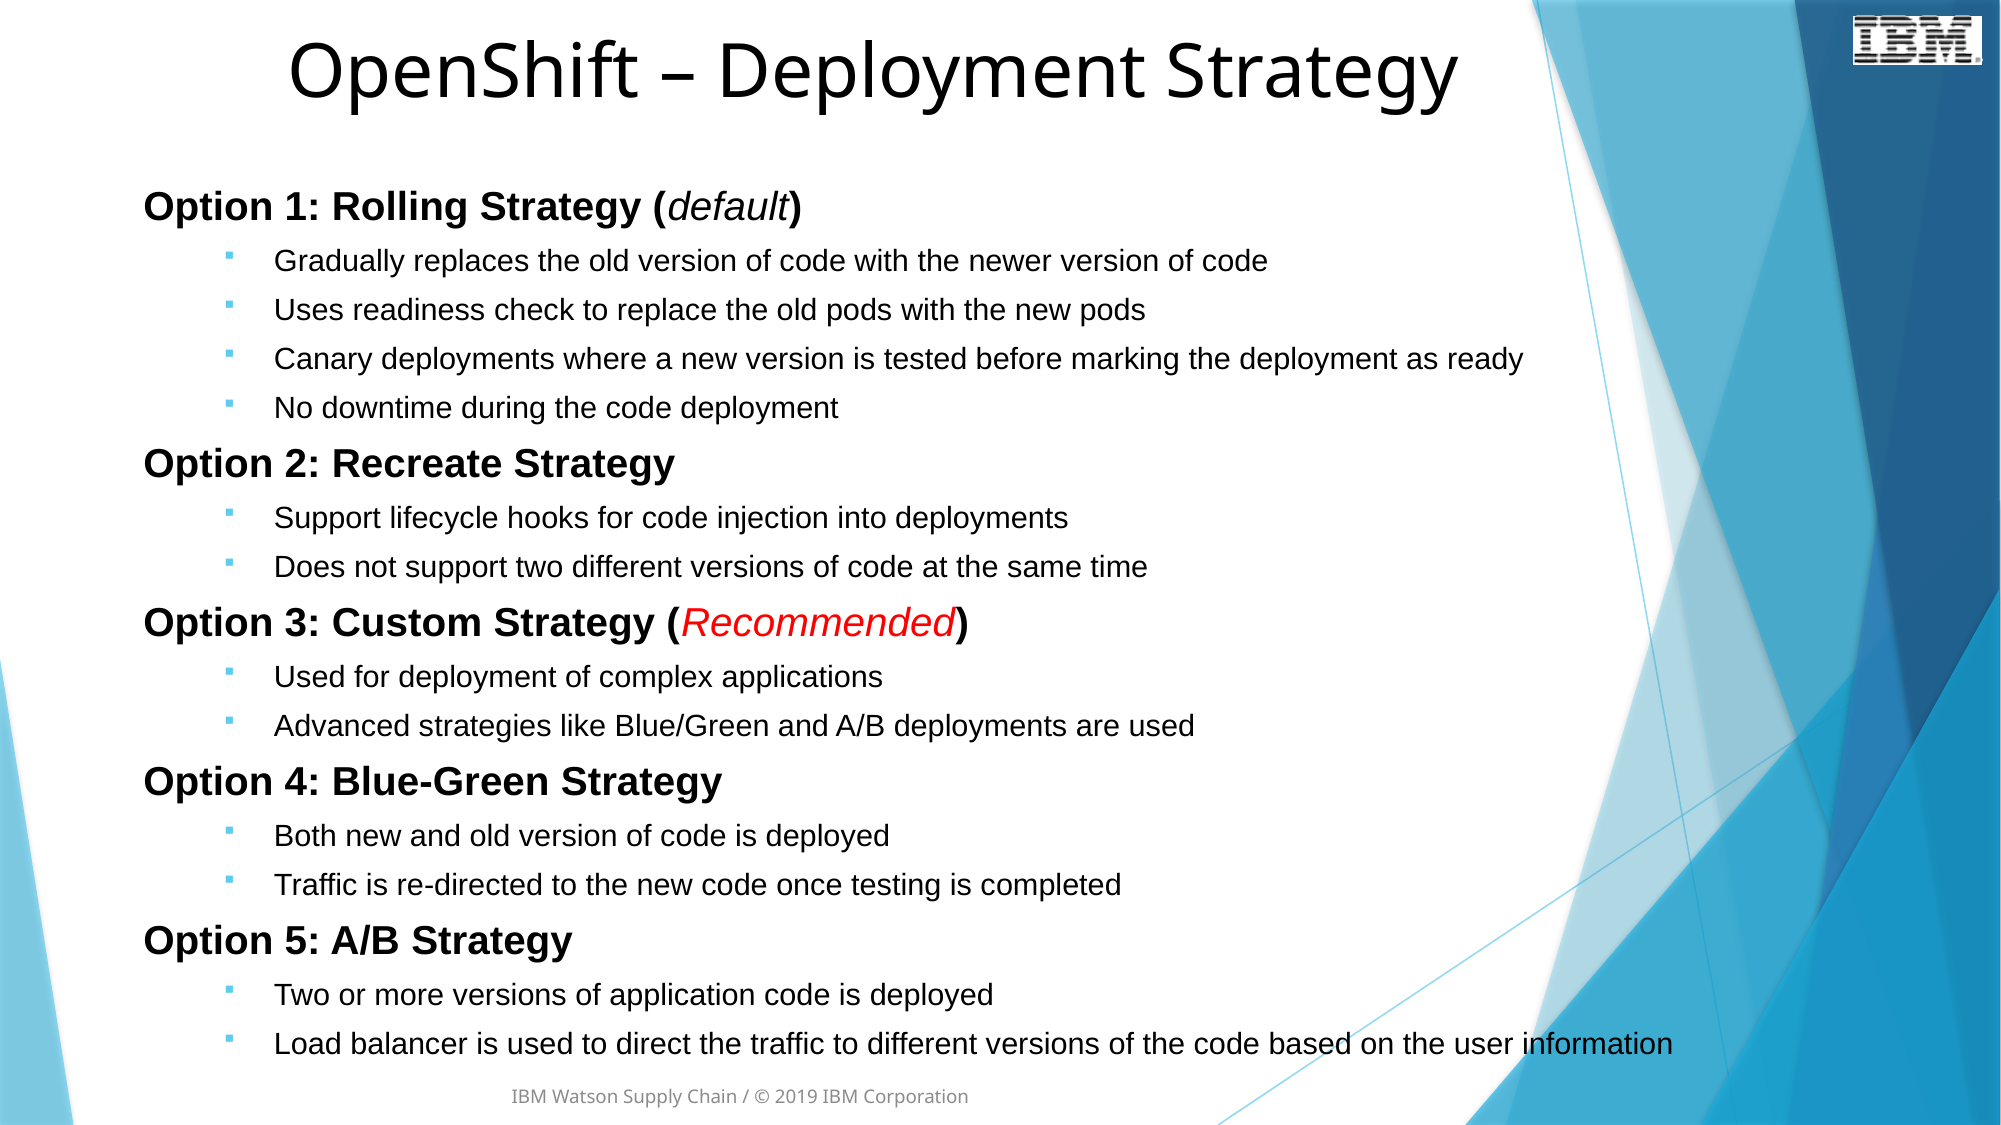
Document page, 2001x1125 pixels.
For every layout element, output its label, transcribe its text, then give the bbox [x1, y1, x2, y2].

picture [1853, 15, 1983, 65]
list Option 1: Rolling Strategy (default) Gradually replaces the old version of code with the newer version of code Uses readiness check to replace the old pods with the new pods Canary deployments where a new version is tested before marking the deployment as ready No downtime during the code deployment Option 2: Recreate Strategy Support lifecycle hooks for code injection into deployments Does not support two different versions of code at the same time Option 3: Custom Strategy (Recommended) Used for deployment of complex applications Advanced strategies like Blue/Green and A/B deployments are used Option 4: Blue-Green Strategy Both new and old version of code is deployed Traffic is re-directed to the new code once testing is completed Option 5: A/B Strategy Two or more versions of application code is deployed Load balancer is used to direct the traffic to different versions of the code based on the user information [128, 172, 1704, 1089]
footer IBM Watson Supply Chain / © 2019 IBM Corporation [223, 1067, 1257, 1125]
title OpenShift – Deployment Strategy [168, 15, 1579, 133]
